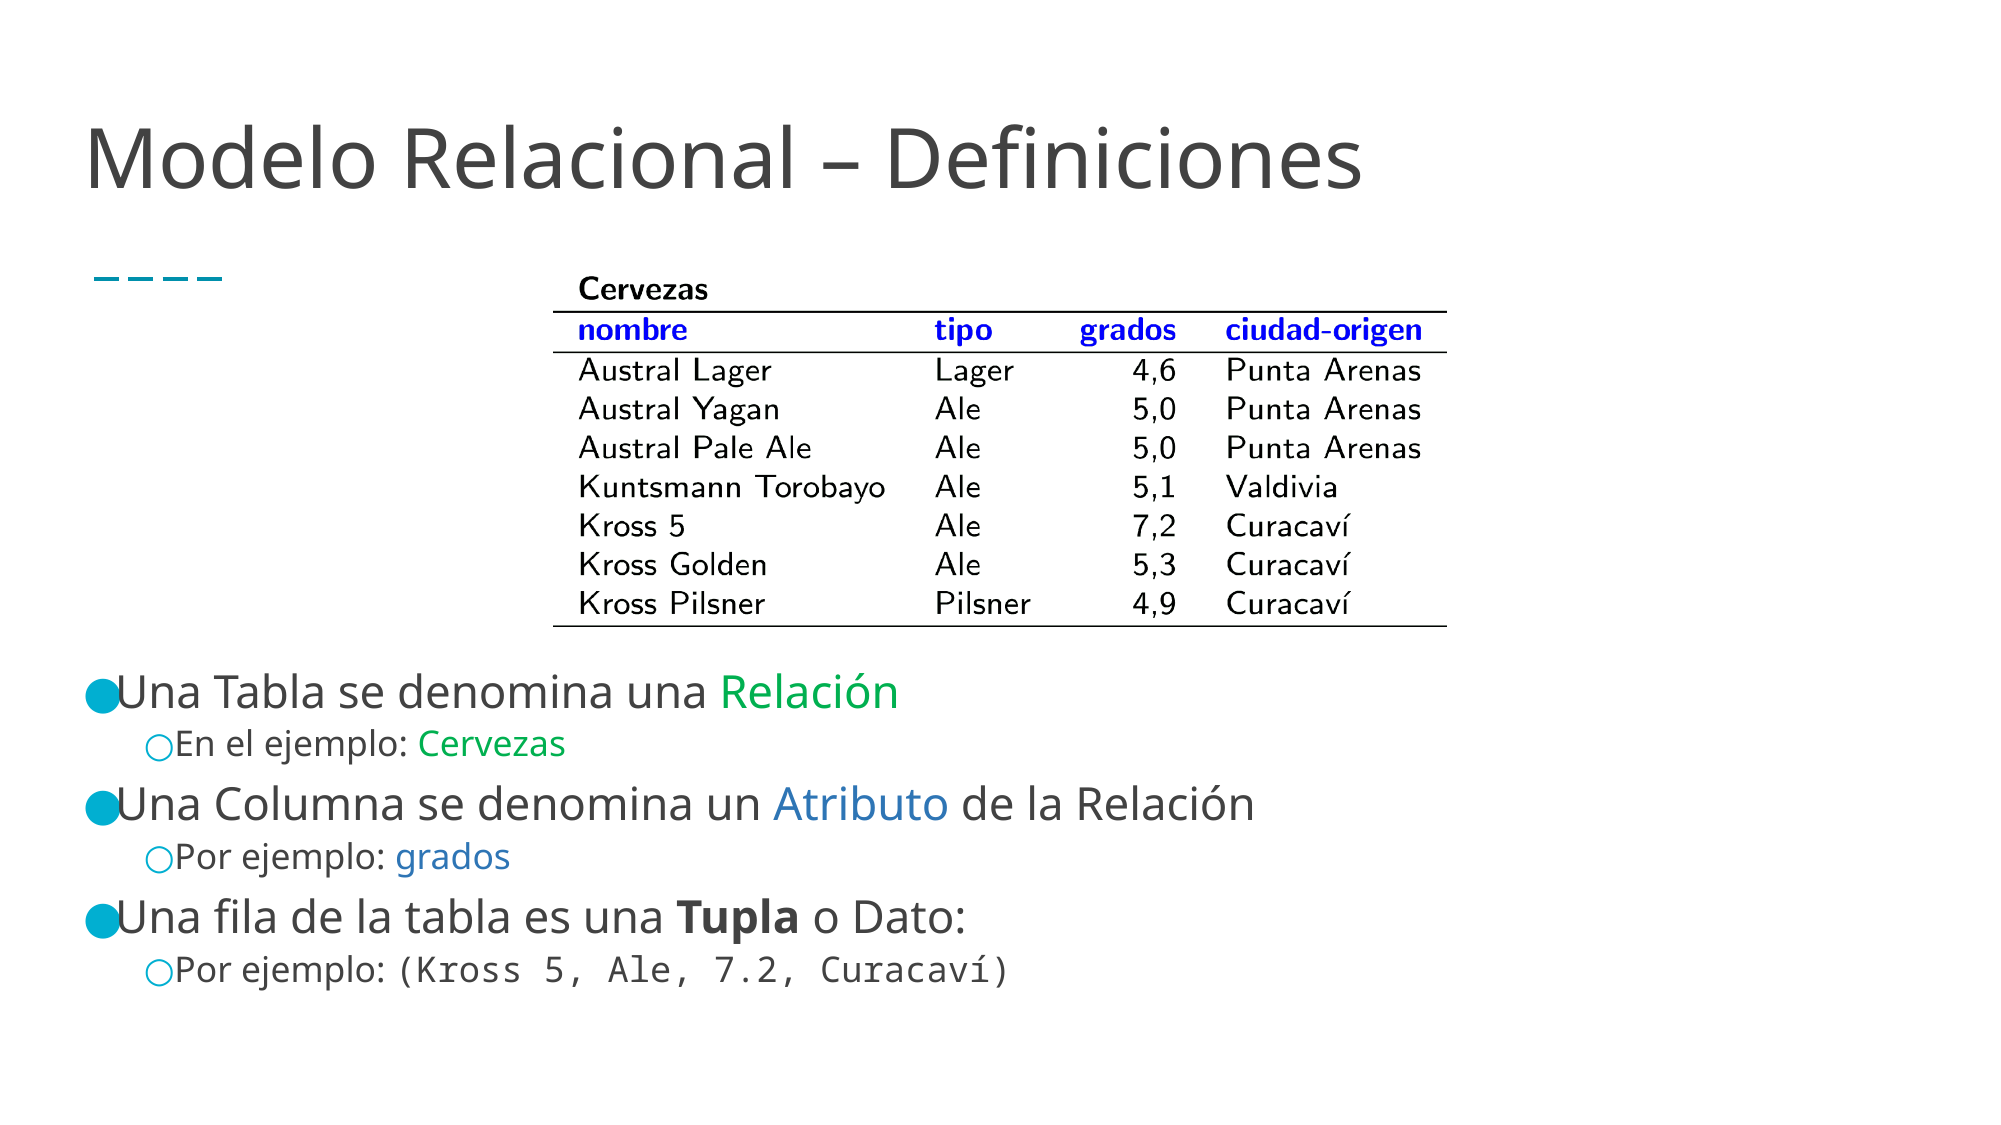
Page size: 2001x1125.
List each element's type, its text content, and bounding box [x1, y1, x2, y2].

picture [553, 276, 1447, 627]
list Una Tabla se denomina una Relación En el ejemplo: Cervezas Una Columna se denomina un Atributo de la Relación Por ejemplo: grados Una fila de la tabla es una Tupla o Dato: Por ejemplo: (Kross 5, Ale, 7.2, Curacaví) [68, 661, 1932, 1000]
title Modelo Relacional – Definiciones [68, 81, 1932, 242]
